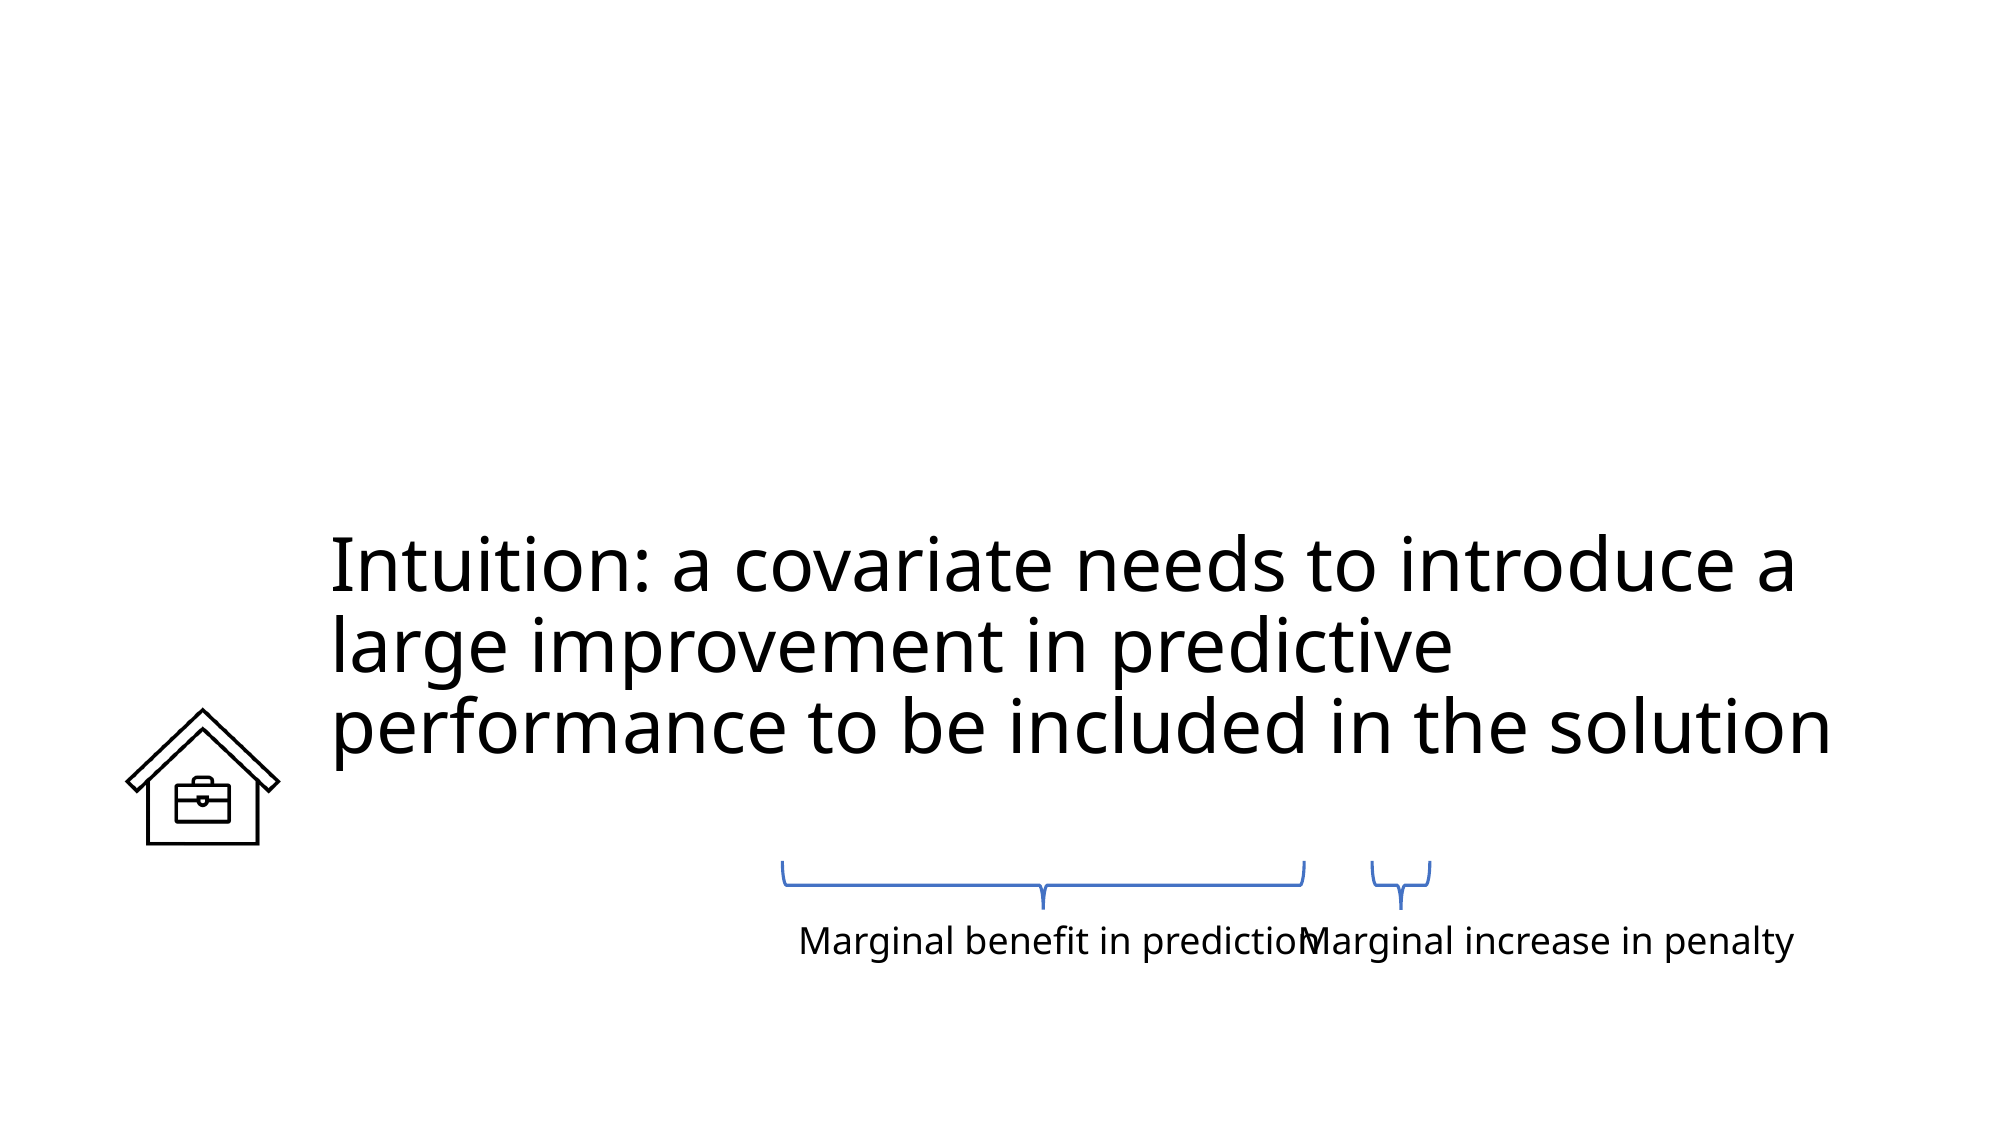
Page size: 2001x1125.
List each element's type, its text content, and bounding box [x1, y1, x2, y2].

text_box [1371, 860, 1431, 909]
text_box [781, 860, 1305, 909]
text_box Marginal increase in penalty [1283, 909, 1810, 970]
text_box Marginal benefit in prediction [783, 909, 1283, 970]
picture [112, 687, 293, 868]
